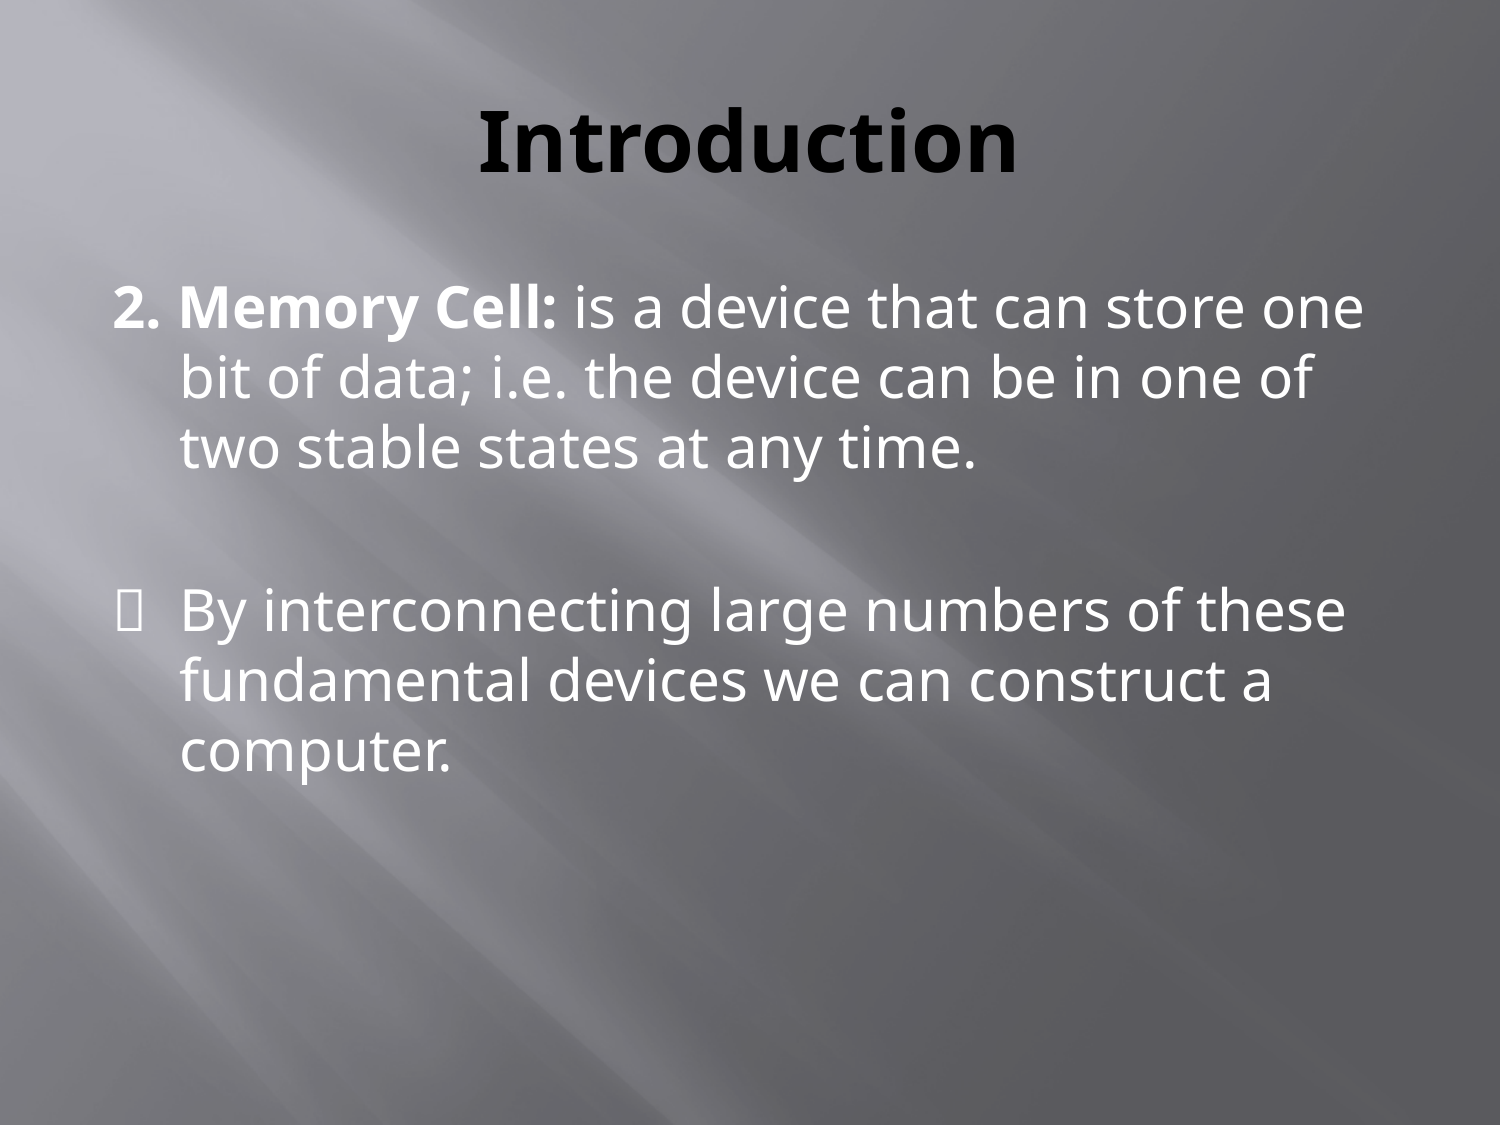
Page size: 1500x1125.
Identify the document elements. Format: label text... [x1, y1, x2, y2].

list 2. Memory Cell: is a device that can store one bit of data; i.e. the device can be in one of two stable states at any time.  By interconnecting large numbers of these fundamental devices we can construct a computer. [75, 262, 1425, 1035]
title Introduction [75, 45, 1425, 233]
